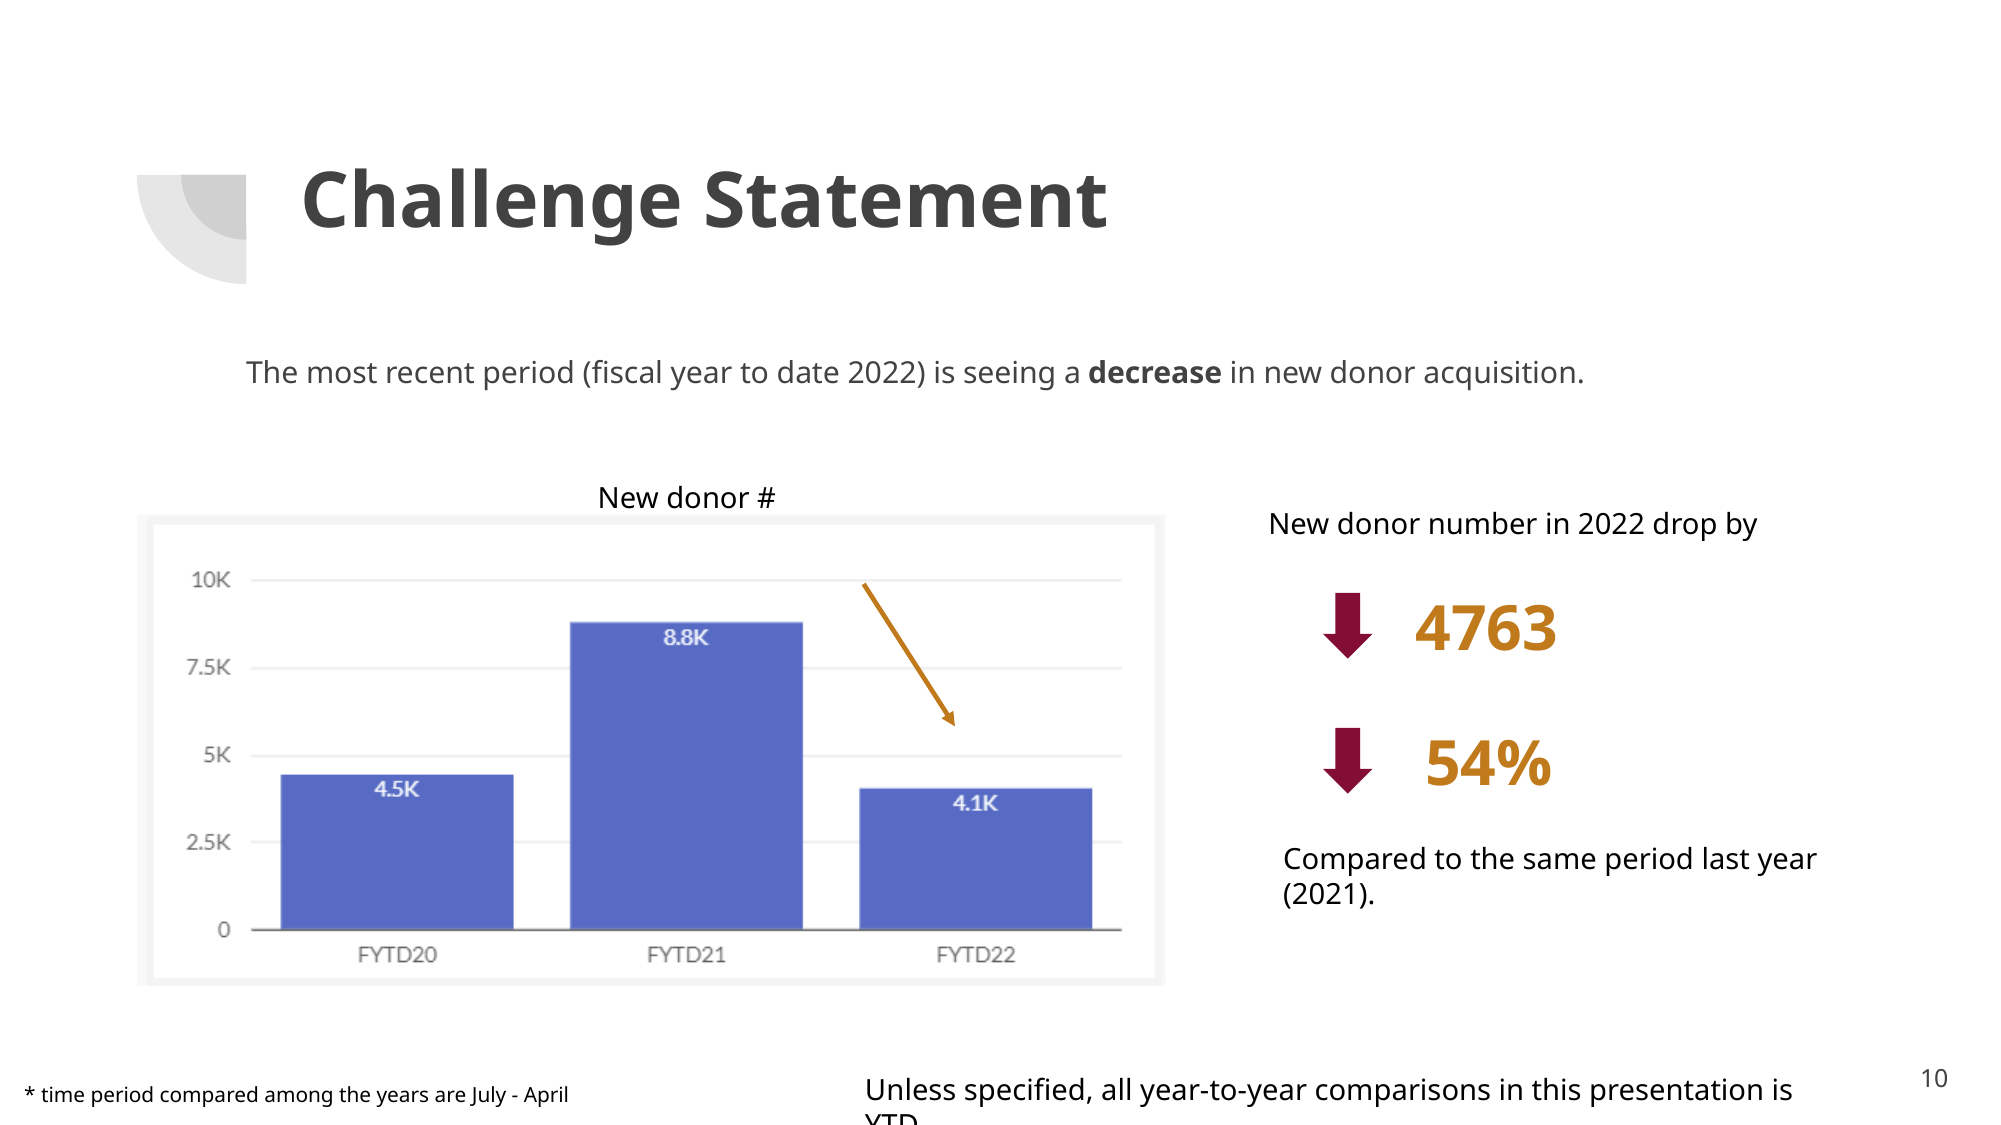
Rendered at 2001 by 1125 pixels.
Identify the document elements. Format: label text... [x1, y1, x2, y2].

slide_number 10 [1848, 1036, 1969, 1123]
text_box Unless specified, all year-to-year comparisons in this presentation is YTD. [849, 1056, 1868, 1125]
text_box New donor # [582, 464, 820, 512]
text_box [863, 583, 956, 727]
text_box [1323, 592, 1373, 659]
text_box * time period compared among the years are July - April [9, 1069, 813, 1120]
text_box Compared to the same period last year (2021). [1268, 825, 1897, 926]
text_box New donor number in 2022 drop by [1253, 490, 1882, 556]
text_box 54% [1409, 707, 1755, 813]
list The most recent period (fiscal year to date 2022) is seeing a decrease in new donor acquisition. [231, 340, 1769, 427]
text_box [1323, 727, 1373, 794]
text_box 4763 [1400, 572, 1746, 678]
picture [137, 513, 1166, 987]
title Challenge Statement [285, 153, 1823, 277]
